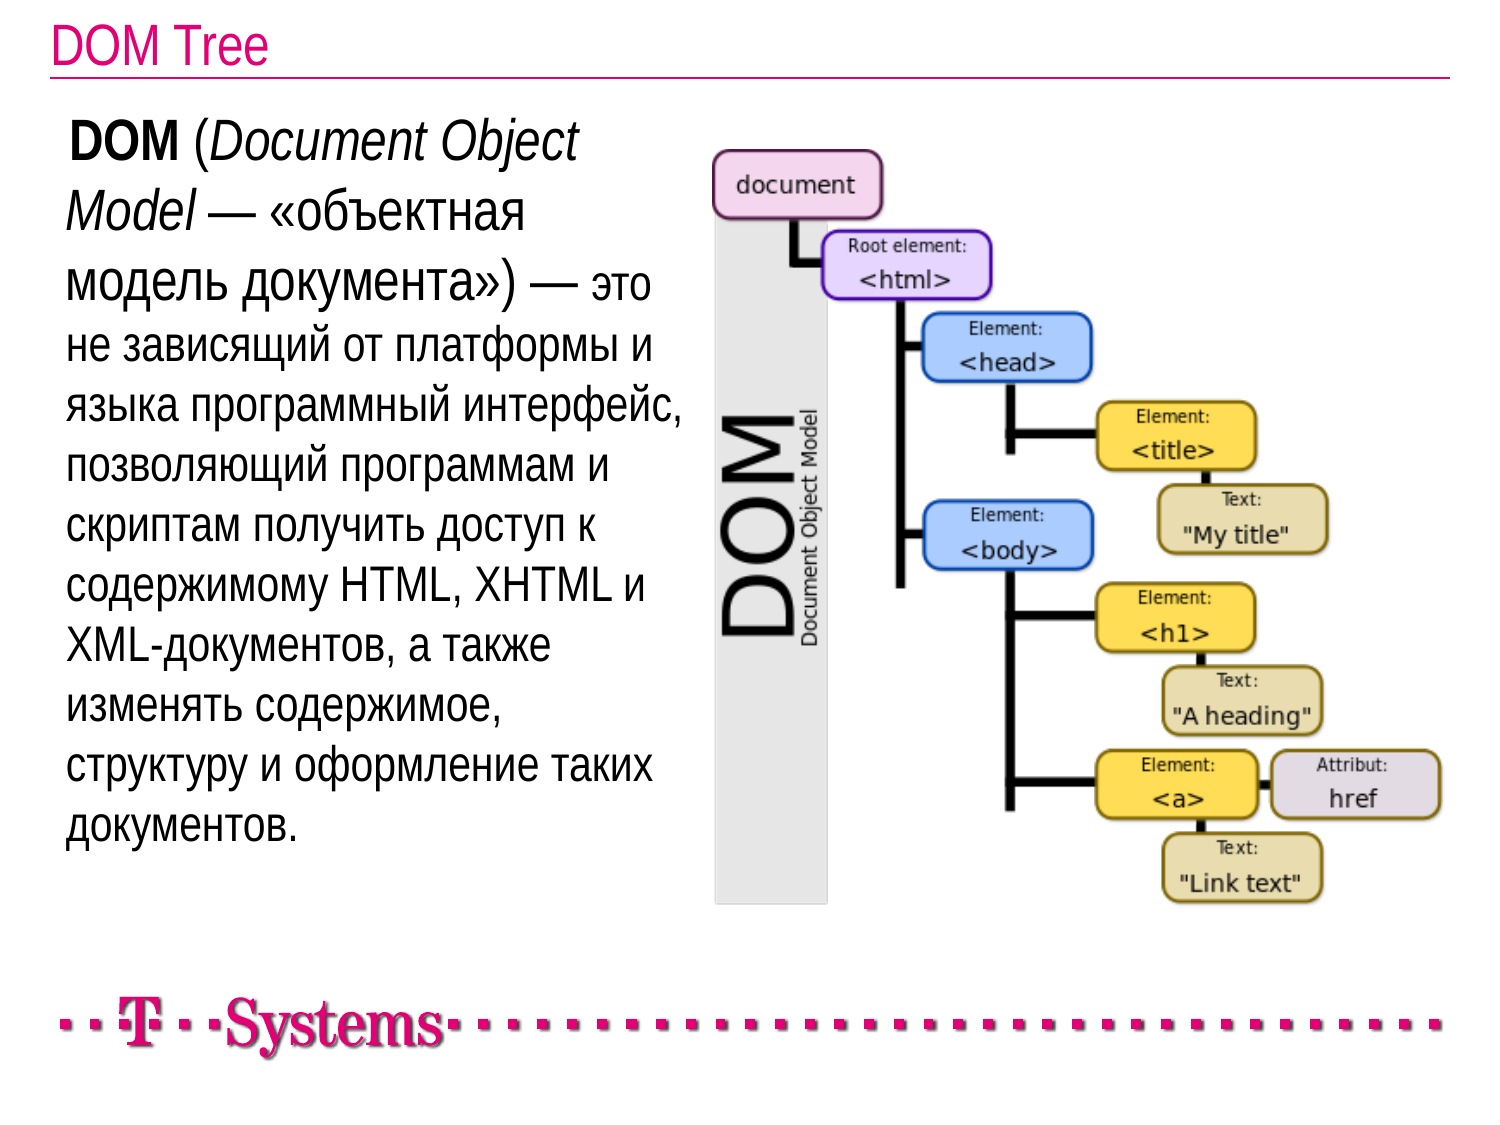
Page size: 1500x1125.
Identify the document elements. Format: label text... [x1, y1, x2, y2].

picture [712, 148, 1451, 913]
list DOM (Document Object Model — «объектная модель документа») — это не зависящий от платформы и языка программный интерфейс, позволяющий программам и скриптам получить доступ к содержимому HTML, XHTML и XML-документов, а также изменять содержимое, структуру и оформление таких документов. [29, 101, 688, 863]
title DOM Tree [50, 14, 1450, 91]
